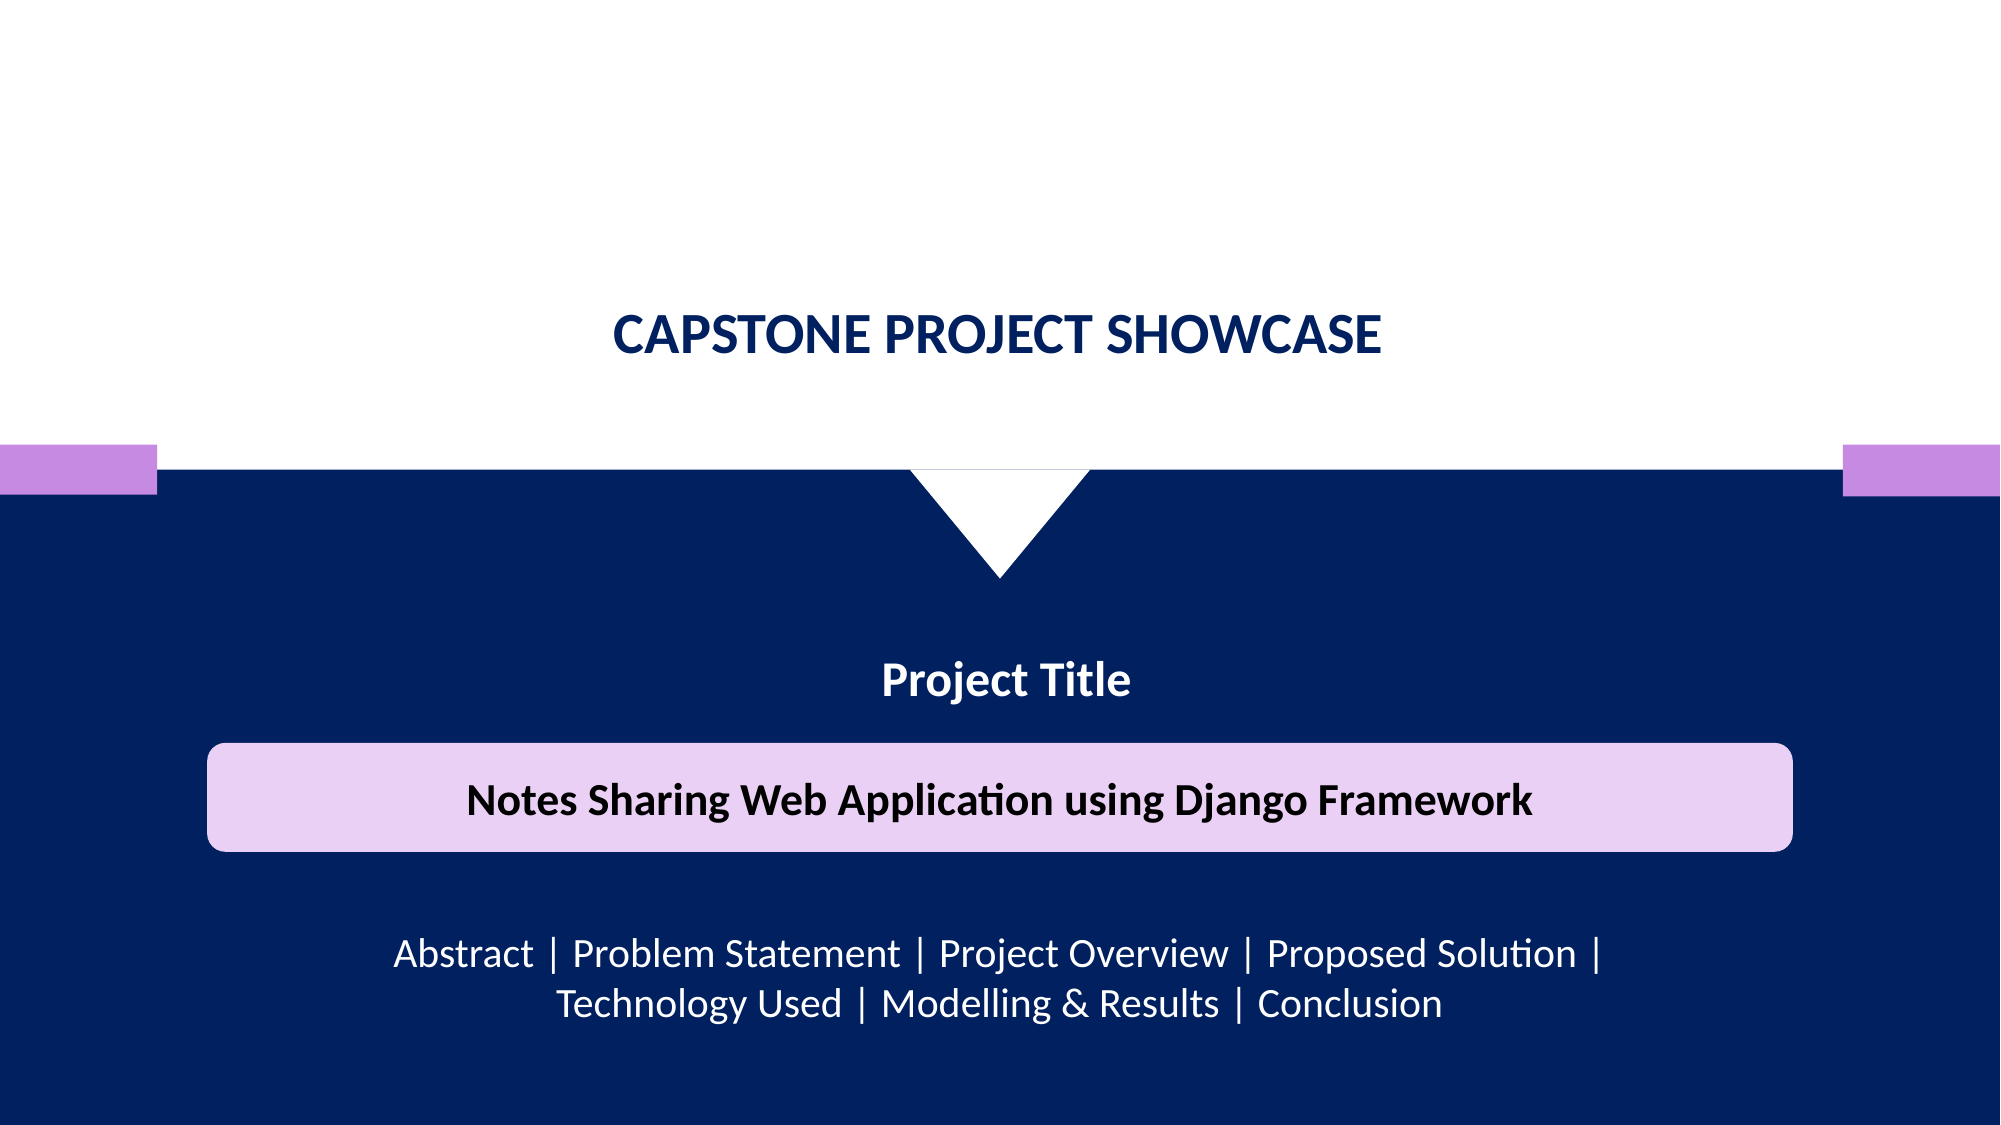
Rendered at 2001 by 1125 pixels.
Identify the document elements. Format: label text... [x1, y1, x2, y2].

text_box Notes Sharing Web Application using Django Framework [205, 741, 1795, 854]
text_box [1841, 443, 2000, 498]
text_box Abstract | Problem Statement | Project Overview | Proposed Solution | Technology Used | Modelling & Results | Conclusion [368, 918, 1632, 1034]
text_box [906, 468, 1094, 582]
text_box CAPSTONE PROJECT SHOWCASE [599, 287, 1401, 373]
text_box [0, 443, 159, 496]
text_box Project Title [866, 639, 1159, 715]
text_box [0, 468, 2000, 1125]
